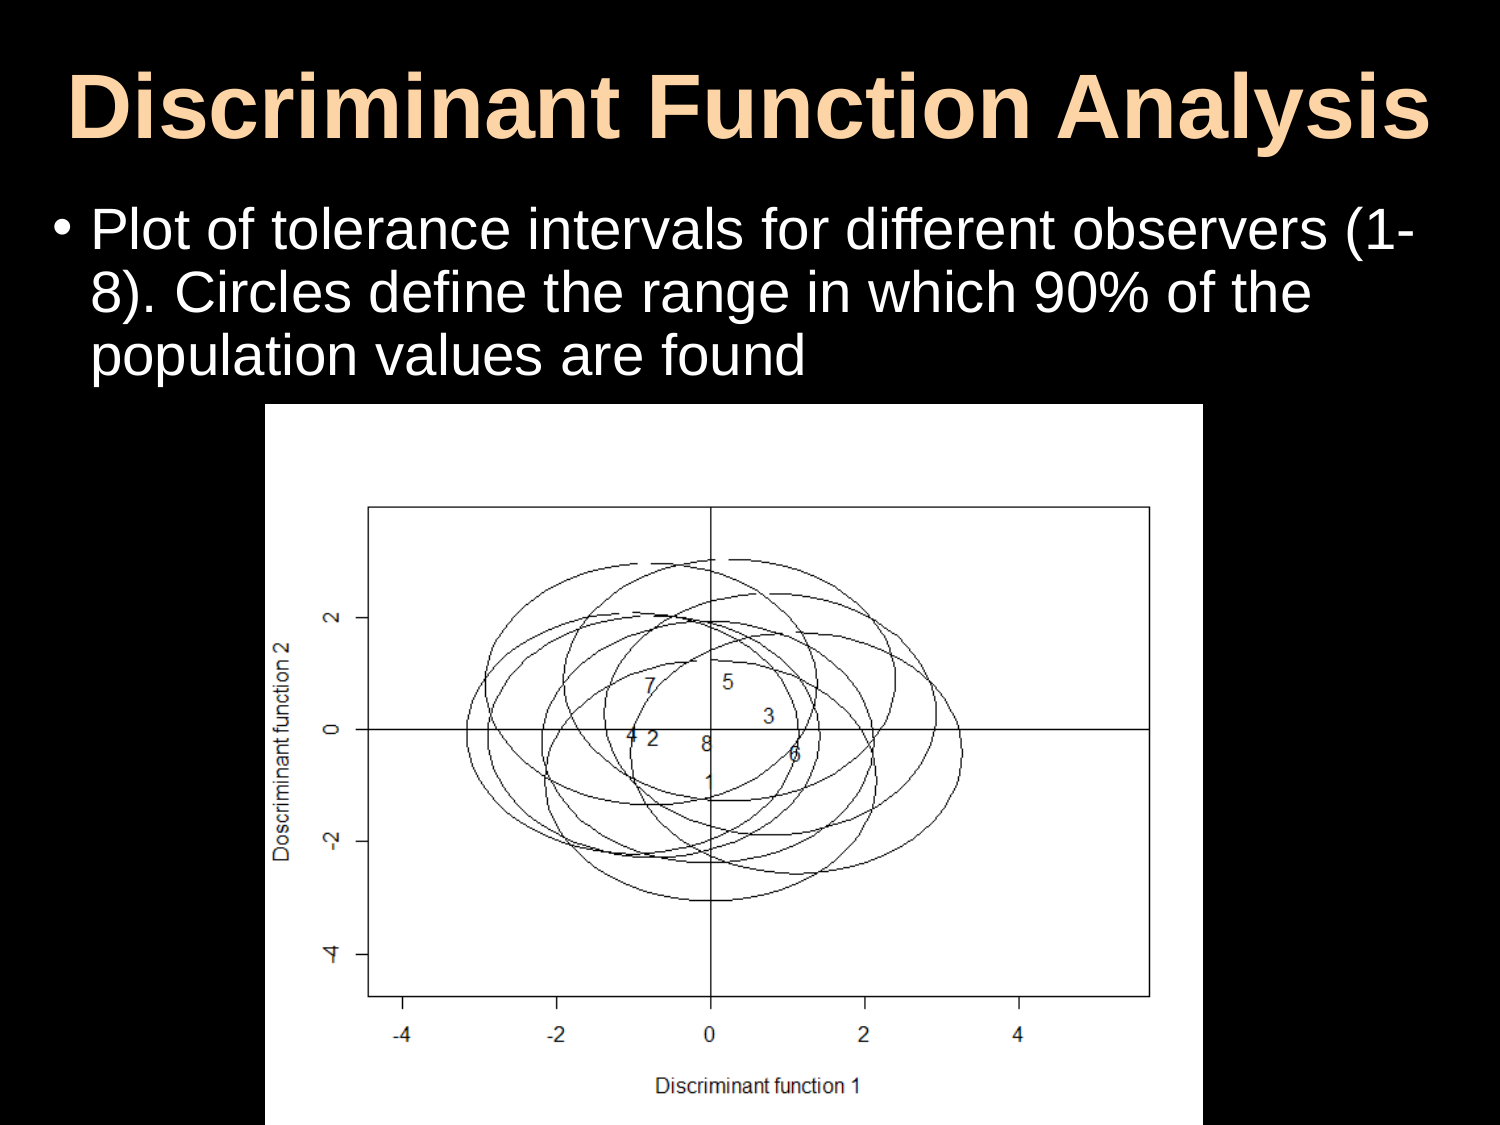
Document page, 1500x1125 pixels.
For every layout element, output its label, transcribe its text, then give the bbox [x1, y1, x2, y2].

title Discriminant Function Analysis [0, 0, 1500, 218]
list Plot of tolerance intervals for different observers (1-8). Circles define the range in which 90% of the population values are found [37, 191, 1463, 1072]
picture [265, 404, 1203, 1125]
